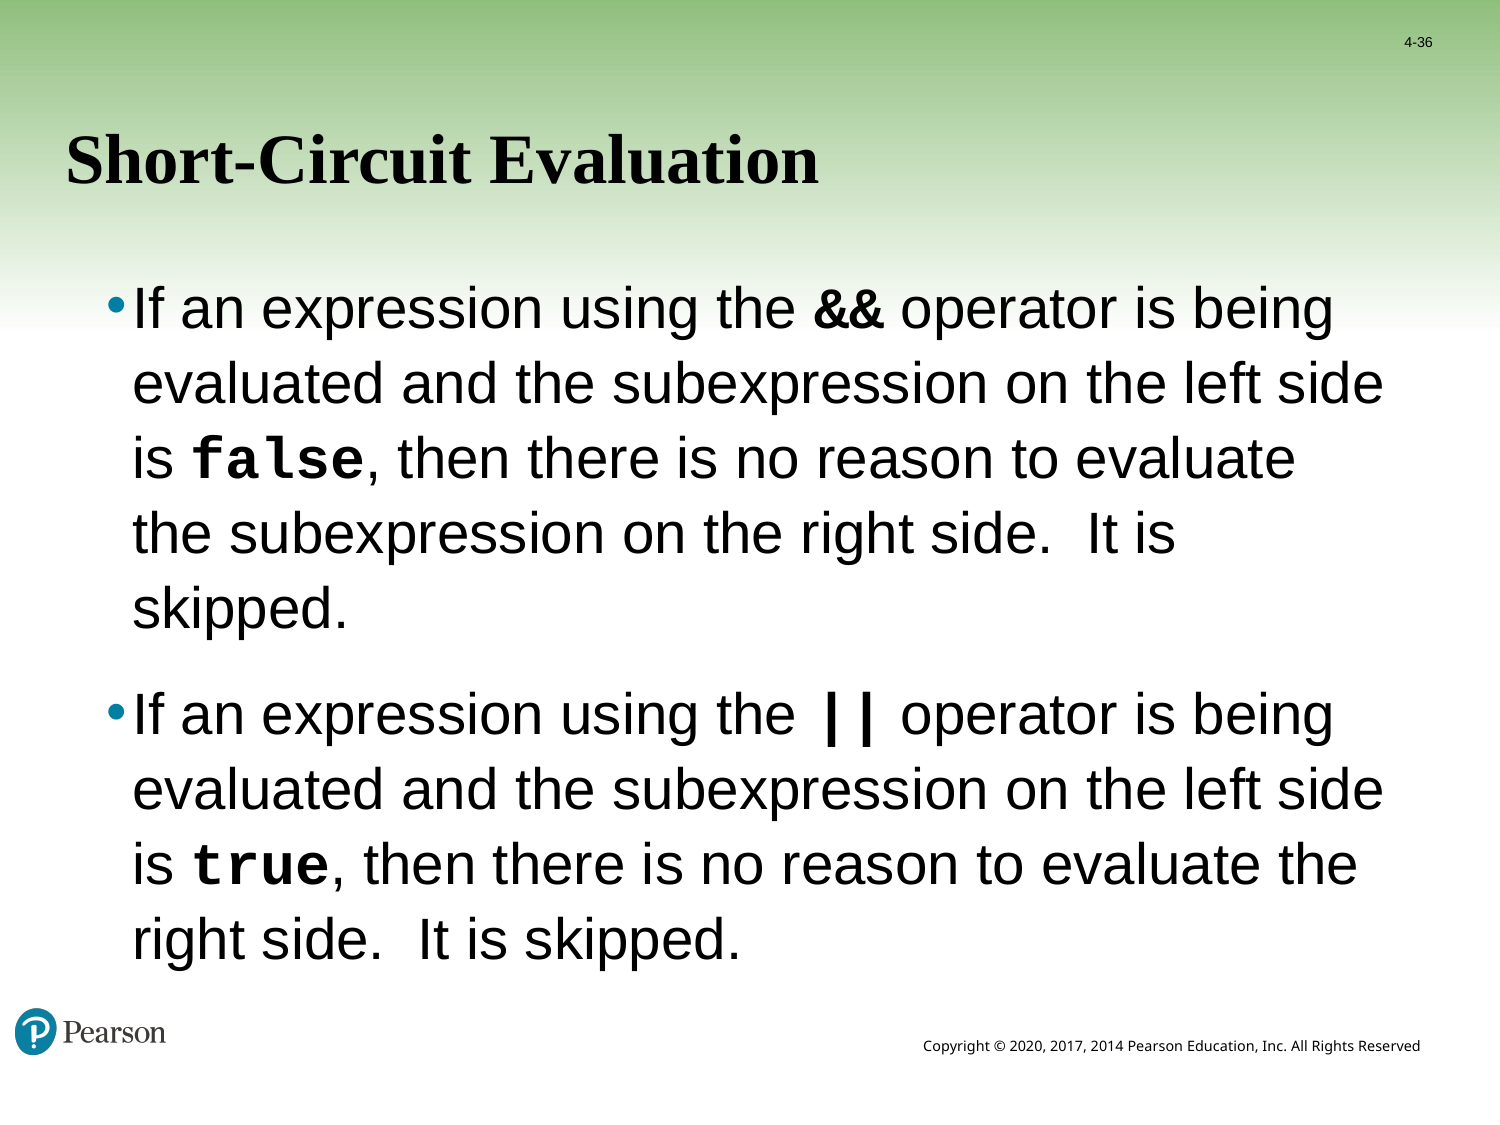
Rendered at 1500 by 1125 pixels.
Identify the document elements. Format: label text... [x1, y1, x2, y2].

slide_number 4-36 [1389, 18, 1480, 49]
picture [23, 1017, 49, 1042]
picture [15, 1008, 30, 1024]
picture [41, 1008, 166, 1055]
title Short-Circuit Evaluation [50, 49, 1463, 213]
picture [15, 1041, 26, 1055]
list If an expression using the && operator is being evaluated and the subexpression on the left side is false, then there is no reason to evaluate the subexpression on the right side. It is skipped. If an expression using the || operator is being evaluated and the subexpression on the left side is true, then there is no reason to evaluate the right side. It is skipped. [75, 249, 1411, 1013]
